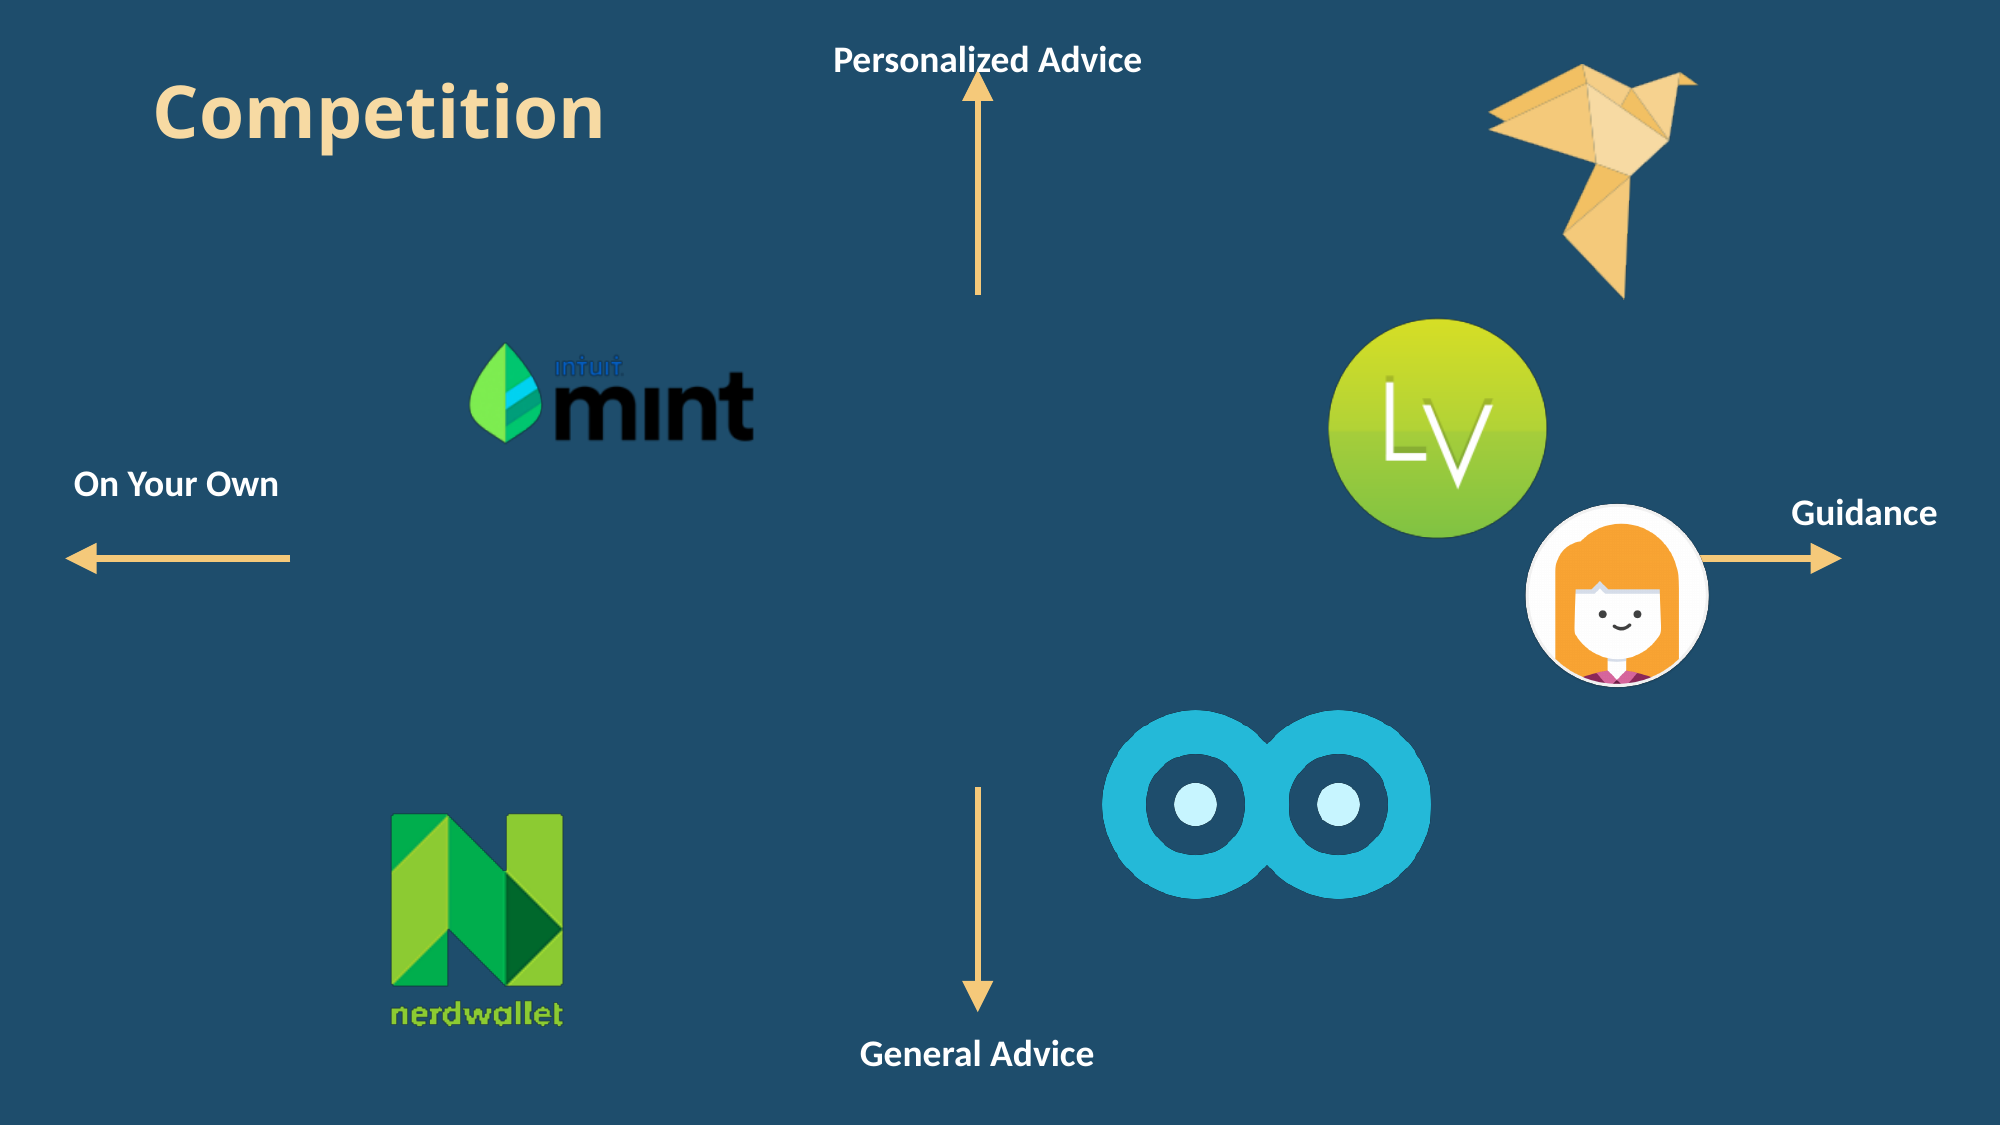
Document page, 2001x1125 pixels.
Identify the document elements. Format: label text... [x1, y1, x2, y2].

picture [1476, 64, 1711, 300]
picture [1102, 710, 1431, 900]
text_box Competition [138, 58, 626, 161]
text_box Personalized Advice [818, 27, 1205, 88]
picture [1308, 304, 1711, 690]
text_box Guidance [1776, 480, 1959, 541]
text_box General Advice [845, 1021, 1232, 1081]
picture [112, 783, 843, 1058]
text_box On Your Own [59, 451, 401, 512]
picture [401, 256, 819, 535]
